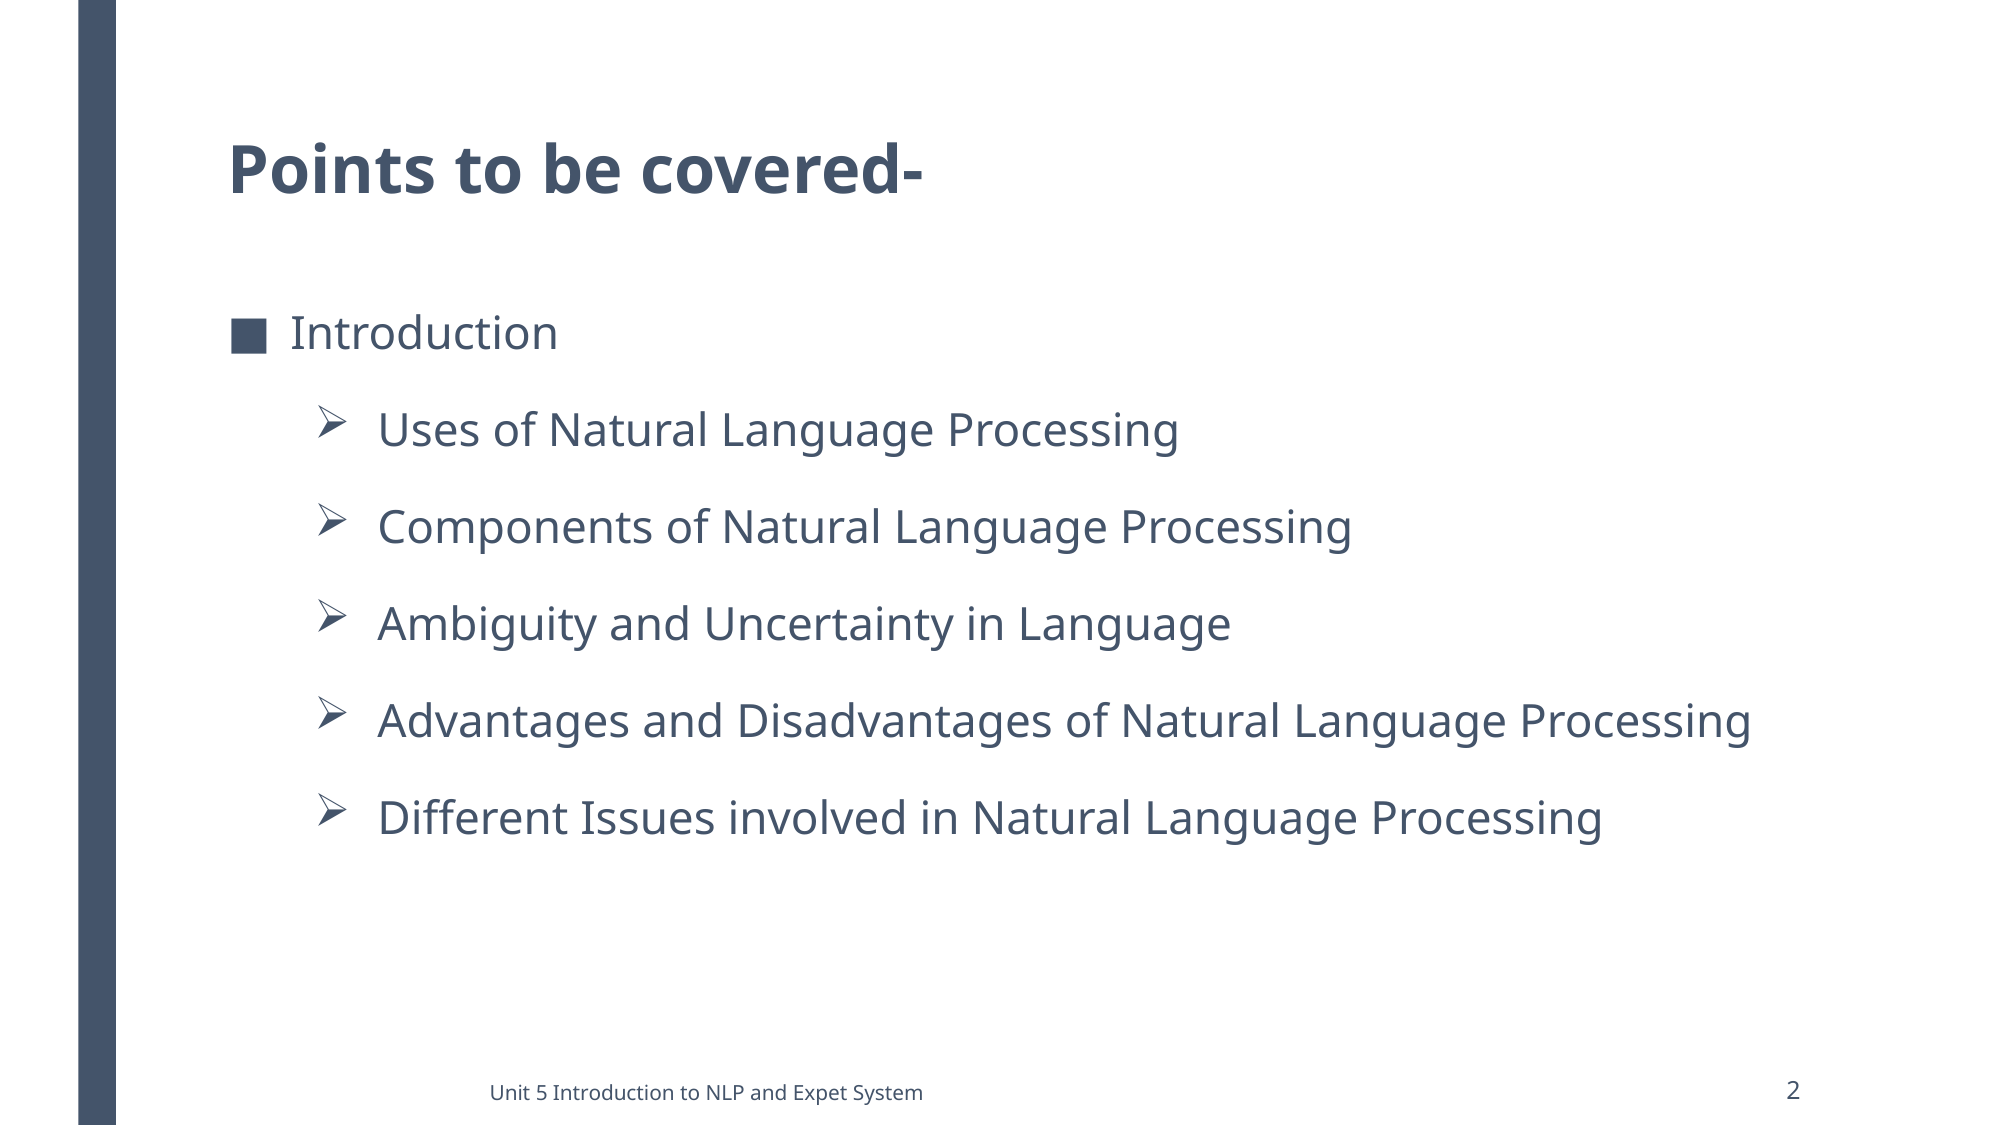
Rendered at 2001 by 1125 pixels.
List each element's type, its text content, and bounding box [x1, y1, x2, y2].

title Points to be covered- [212, 129, 1788, 229]
slide_number 2 [1553, 1058, 1816, 1125]
list Introduction Uses of Natural Language Processing Components of Natural Language Processing Ambiguity and Uncertainty in Language Advantages and Disadvantages of Natural Language Processing Different Issues involved in Natural Language Processing [212, 268, 1788, 1059]
footer Unit 5 Introduction to NLP and Expet System [474, 1058, 1505, 1125]
